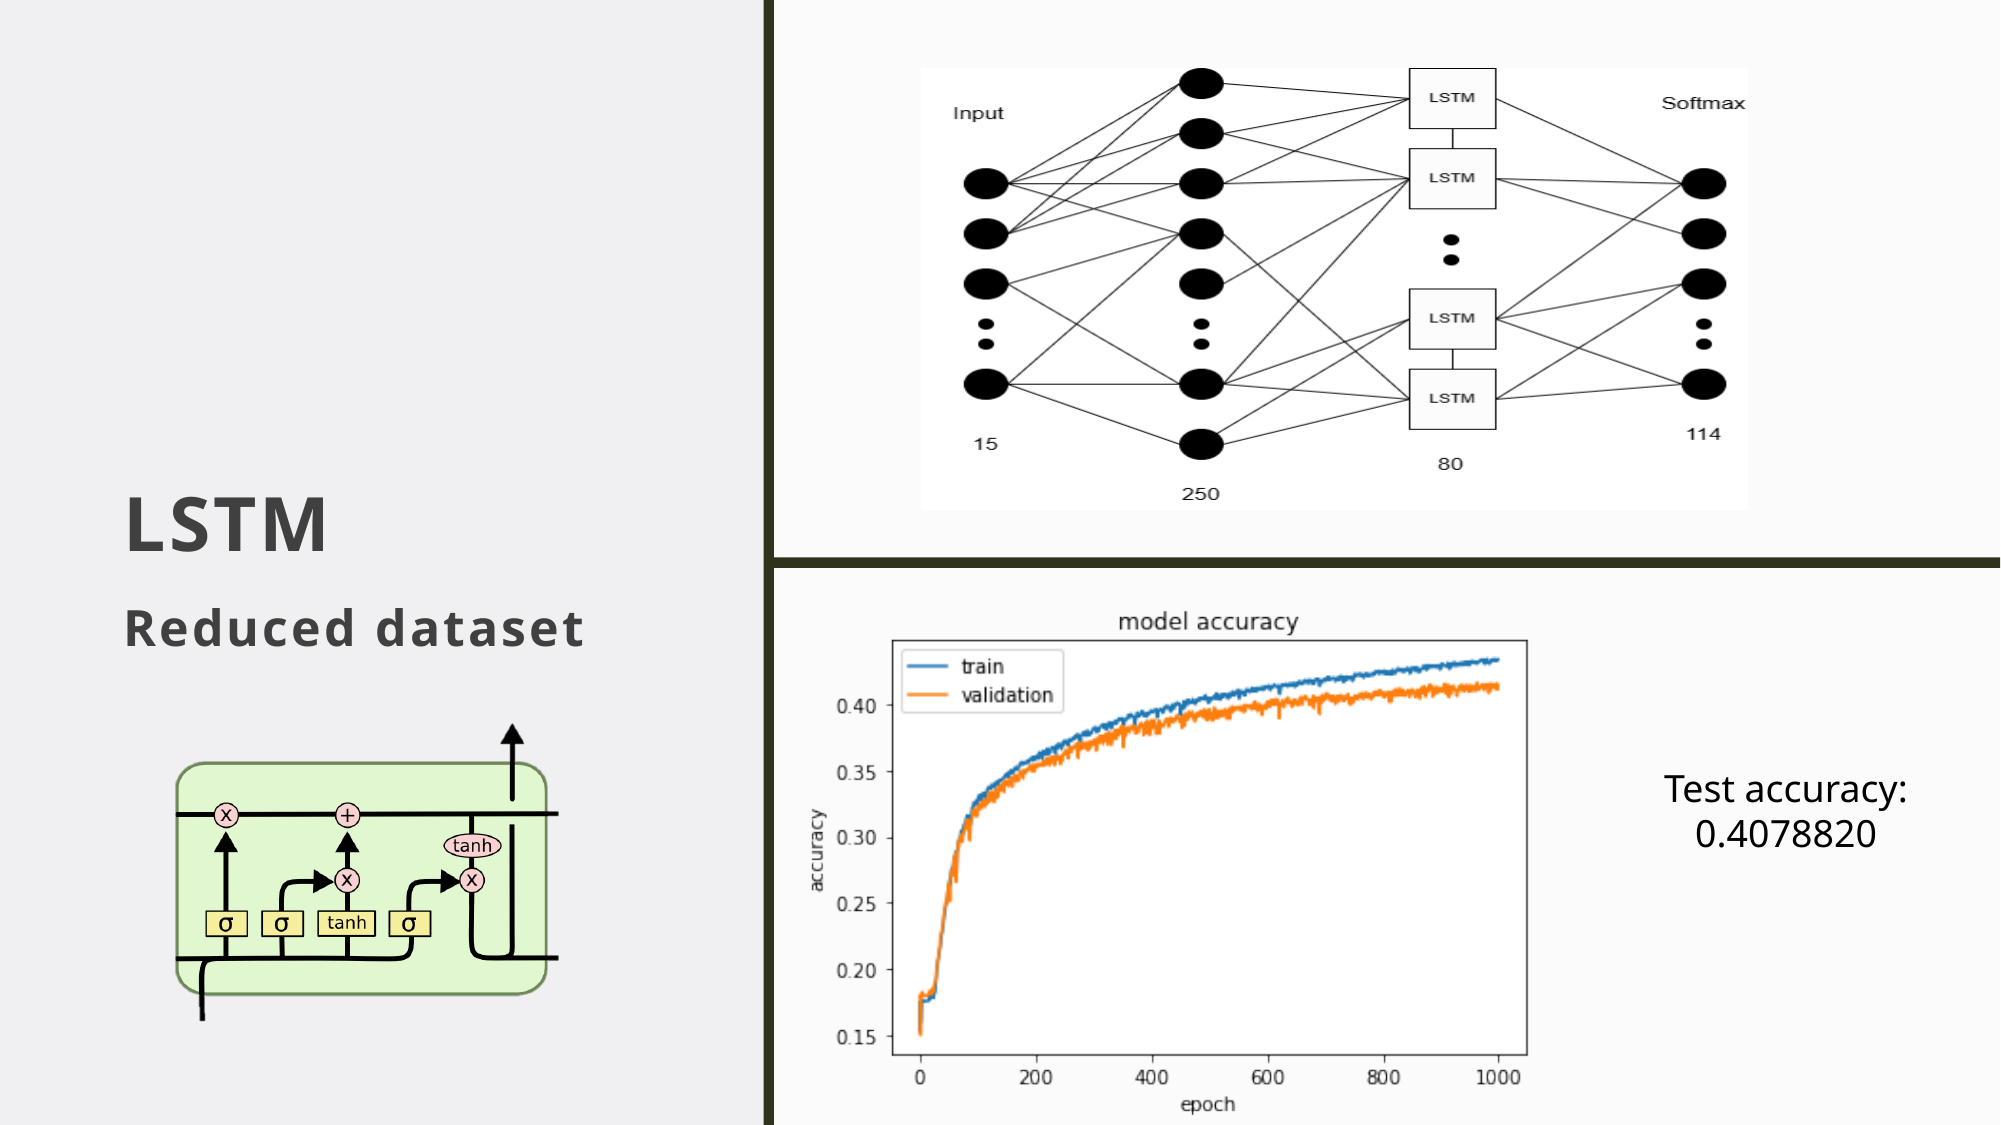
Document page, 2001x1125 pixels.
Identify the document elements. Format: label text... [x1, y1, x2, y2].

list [921, 68, 1748, 511]
text_box Test accuracy: 0.4078820 [1649, 757, 1924, 863]
picture [121, 682, 607, 1060]
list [794, 598, 1541, 1125]
title LSTM Reduced dataset [105, 115, 666, 969]
